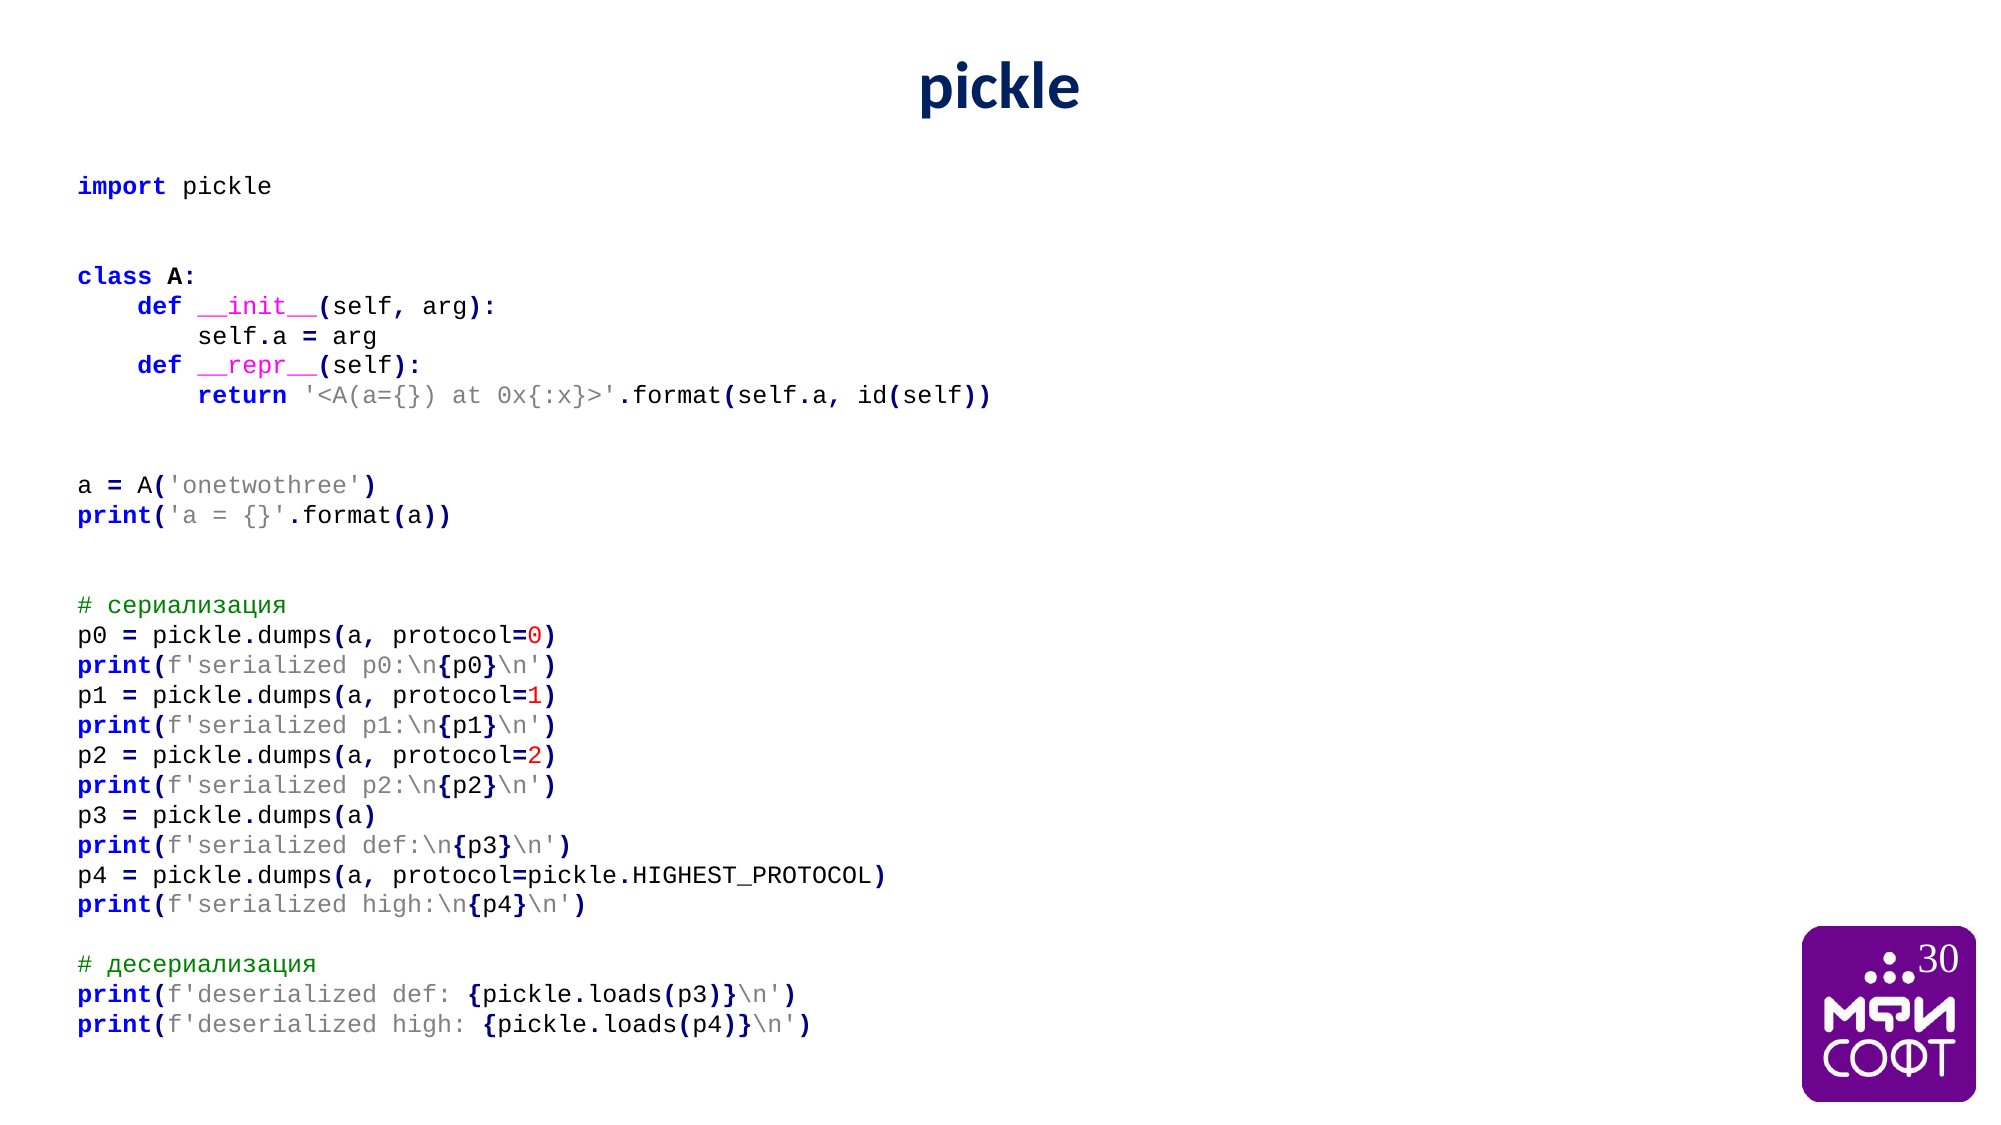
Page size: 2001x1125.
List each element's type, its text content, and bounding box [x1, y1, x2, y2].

picture [1802, 926, 1976, 1102]
title pickle [0, 34, 2000, 149]
text_box import pickle class A: def __init__(self, arg): self.a = arg def __repr__(self): return '<A(a={}) at 0x{:x}>'.format(self.a, id(self)) a = A('onetwothree') print('a = {}'.format(a)) # сериализация p0 = pickle.dumps(a, protocol=0) print(f'serialized p0:\n{p0}\n') p1 = pickle.dumps(a, protocol=1) print(f'serialized p1:\n{p1}\n') p2 = pickle.dumps(a, protocol=2) print(f'serialized p2:\n{p2}\n') p3 = pickle.dumps(a) print(f'serialized def:\n{p3}\n') p4 = pickle.dumps(a, protocol=pickle.HIGHEST_PROTOCOL) print(f'serialized high:\n{p4}\n') # десериализация print(f'deserialized def: {pickle.loads(p3)}\n') print(f'deserialized high: {pickle.loads(p4)}\n') [62, 162, 1936, 1097]
